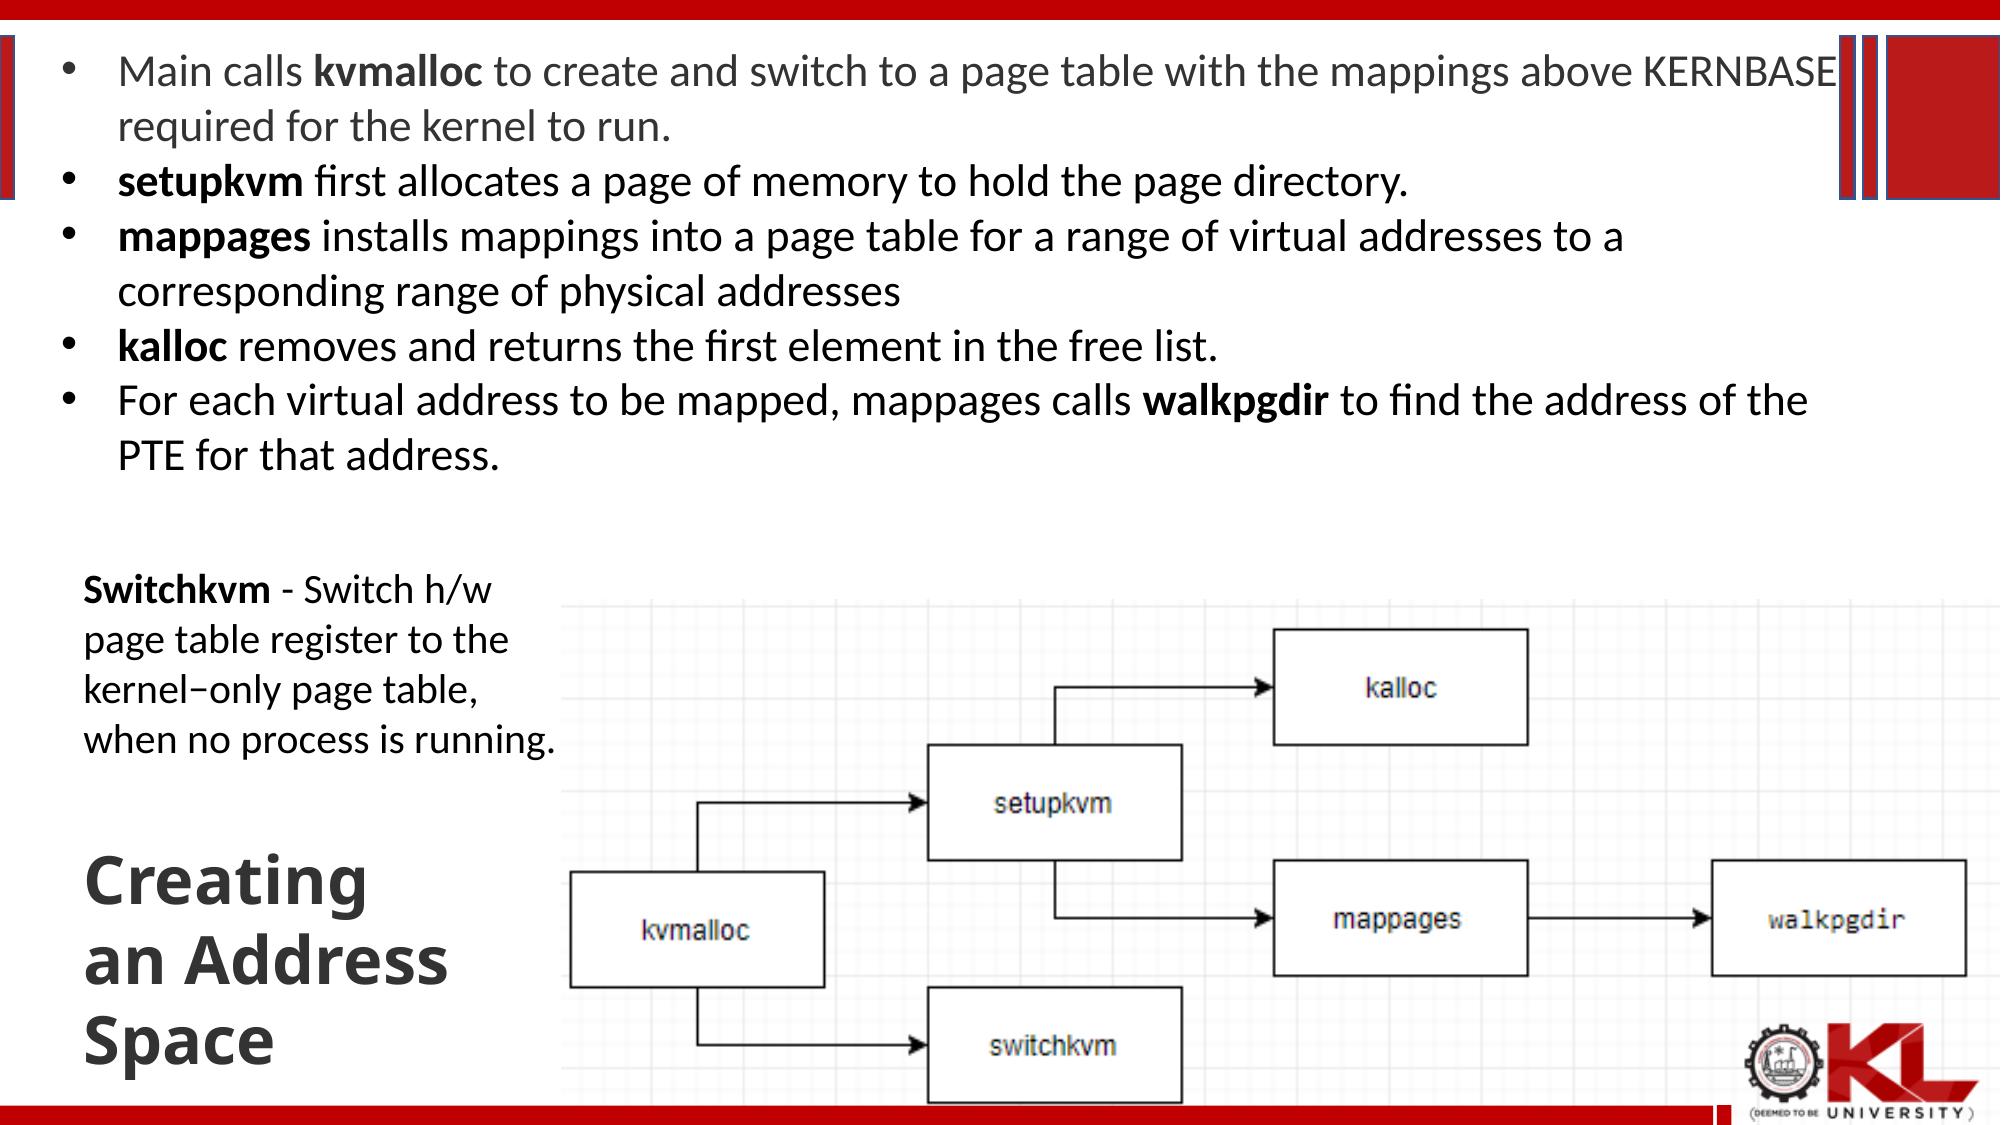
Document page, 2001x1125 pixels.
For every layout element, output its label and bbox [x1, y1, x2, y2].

text_box [0, 0, 2000, 1125]
